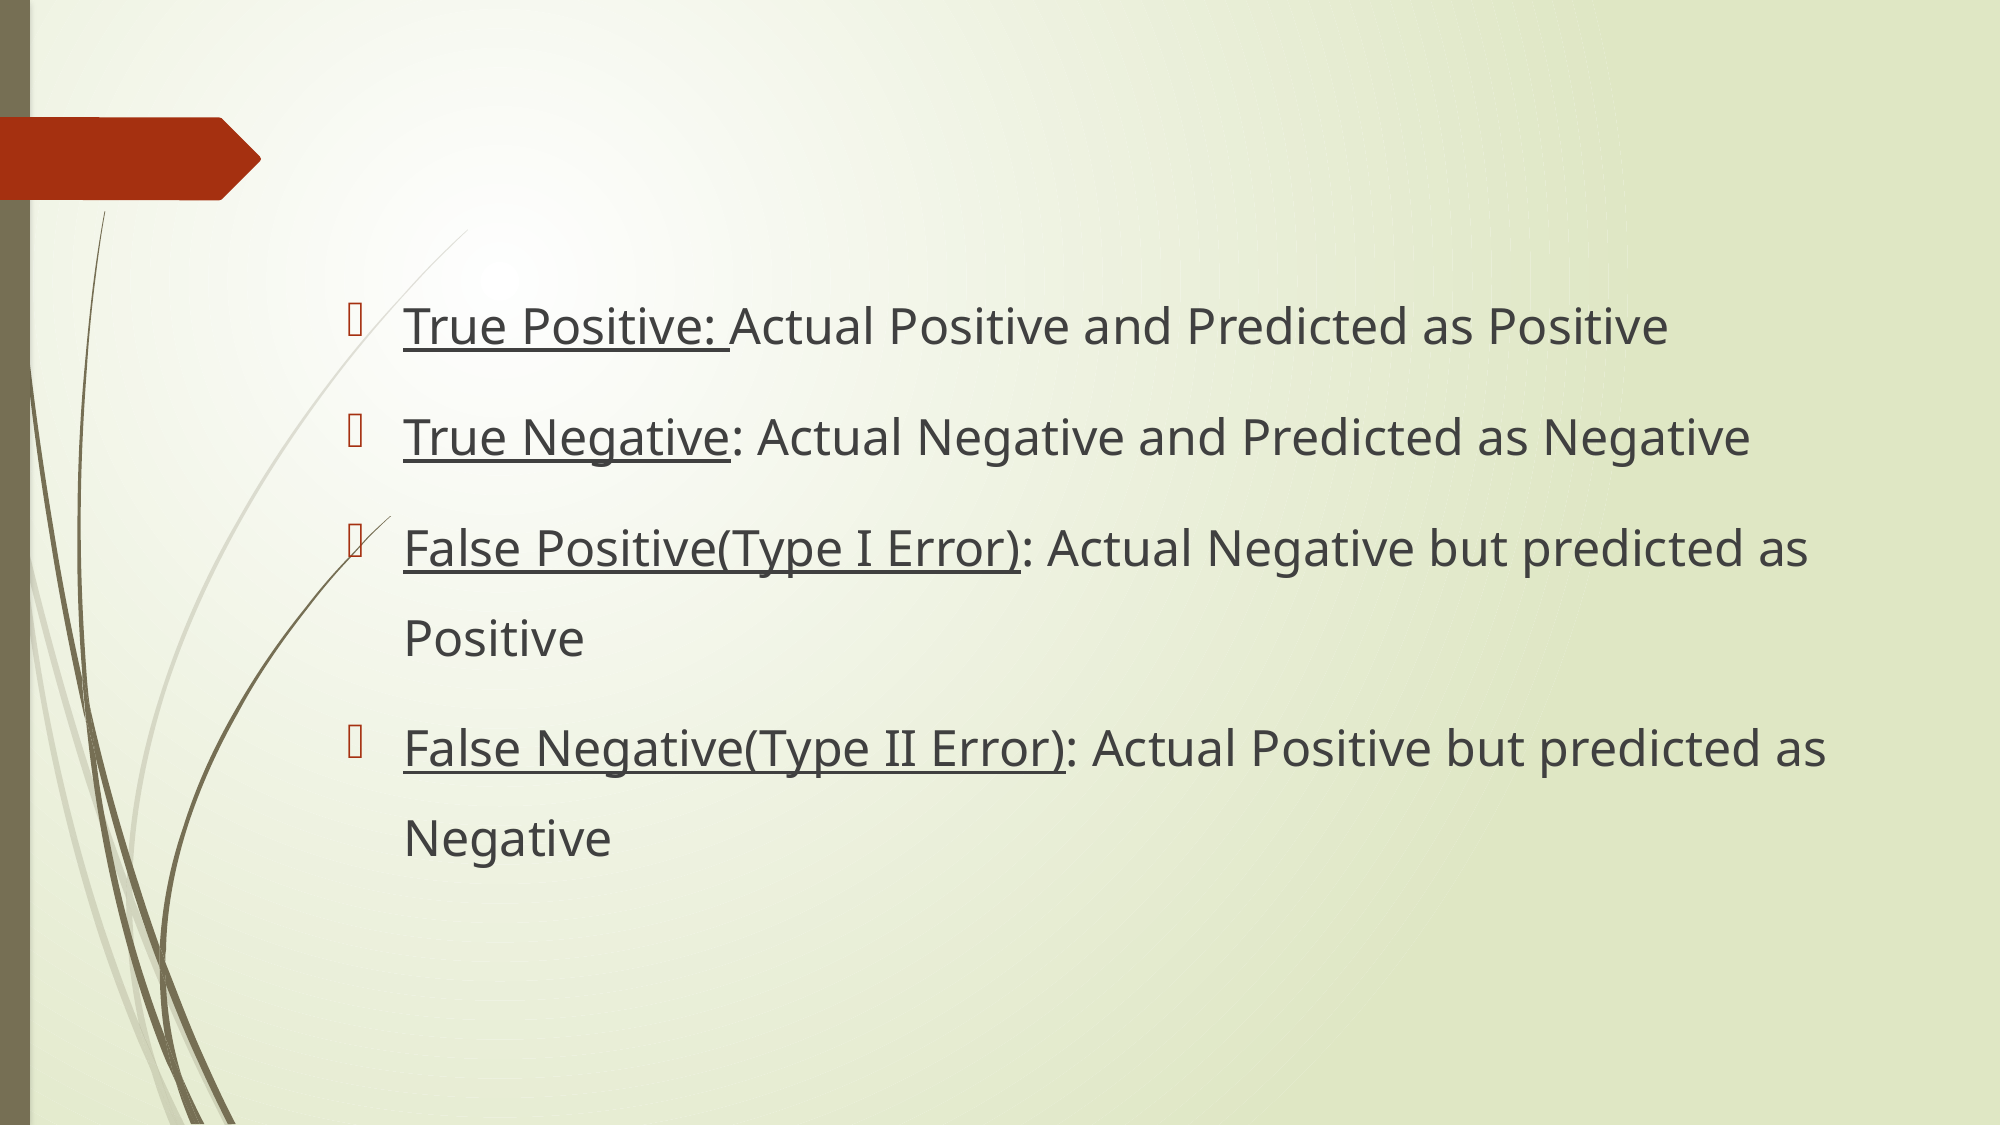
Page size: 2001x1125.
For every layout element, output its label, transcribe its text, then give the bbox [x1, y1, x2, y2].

list True Positive: Actual Positive and Predicted as Positive True Negative: Actual Negative and Predicted as Negative False Positive(Type I Error): Actual Negative but predicted as Positive False Negative(Type II Error): Actual Positive but predicted as Negative [331, 256, 1888, 970]
